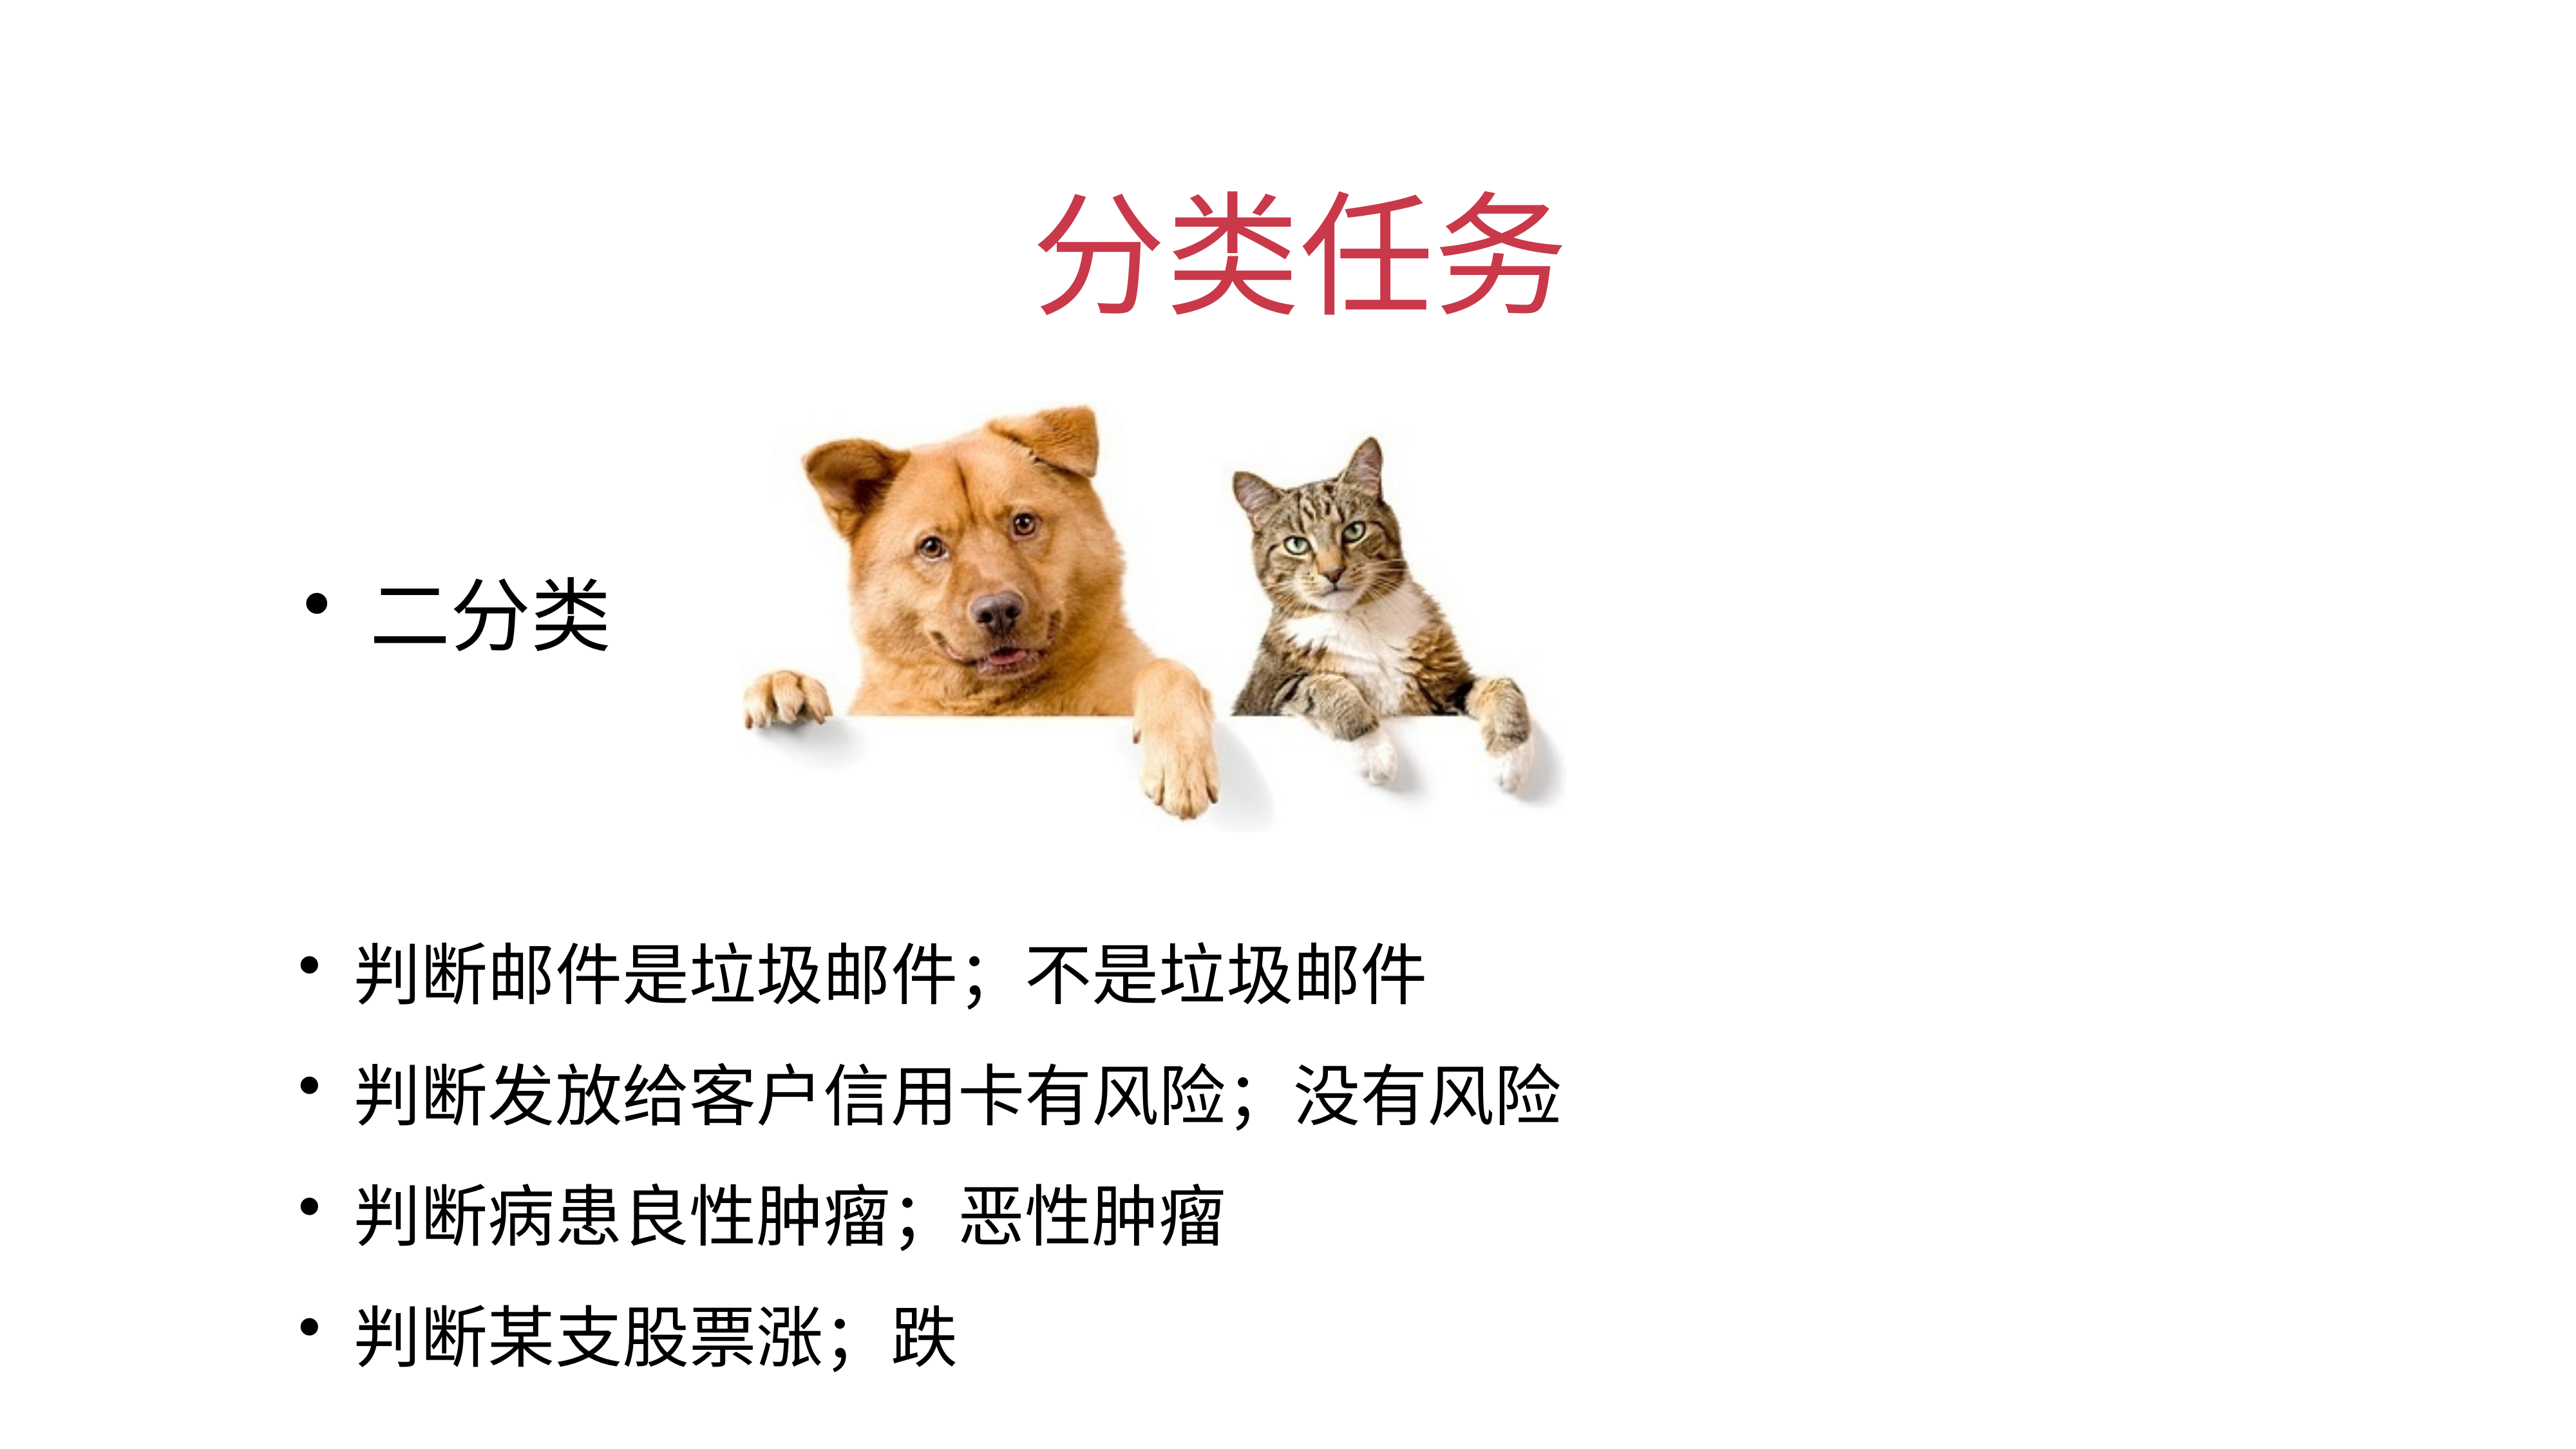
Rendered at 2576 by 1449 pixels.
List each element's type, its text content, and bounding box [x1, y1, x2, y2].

text_box 判断邮件是垃圾邮件；不是垃圾邮件 判断发放给客户信用卡有风险；没有风险 判断病患良性肿瘤；恶性肿瘤 判断某支股票涨；跌 [293, 886, 2234, 1381]
picture [742, 401, 1567, 832]
text_box 二分类 [298, 511, 739, 667]
title 分类任务 [187, 122, 2389, 337]
